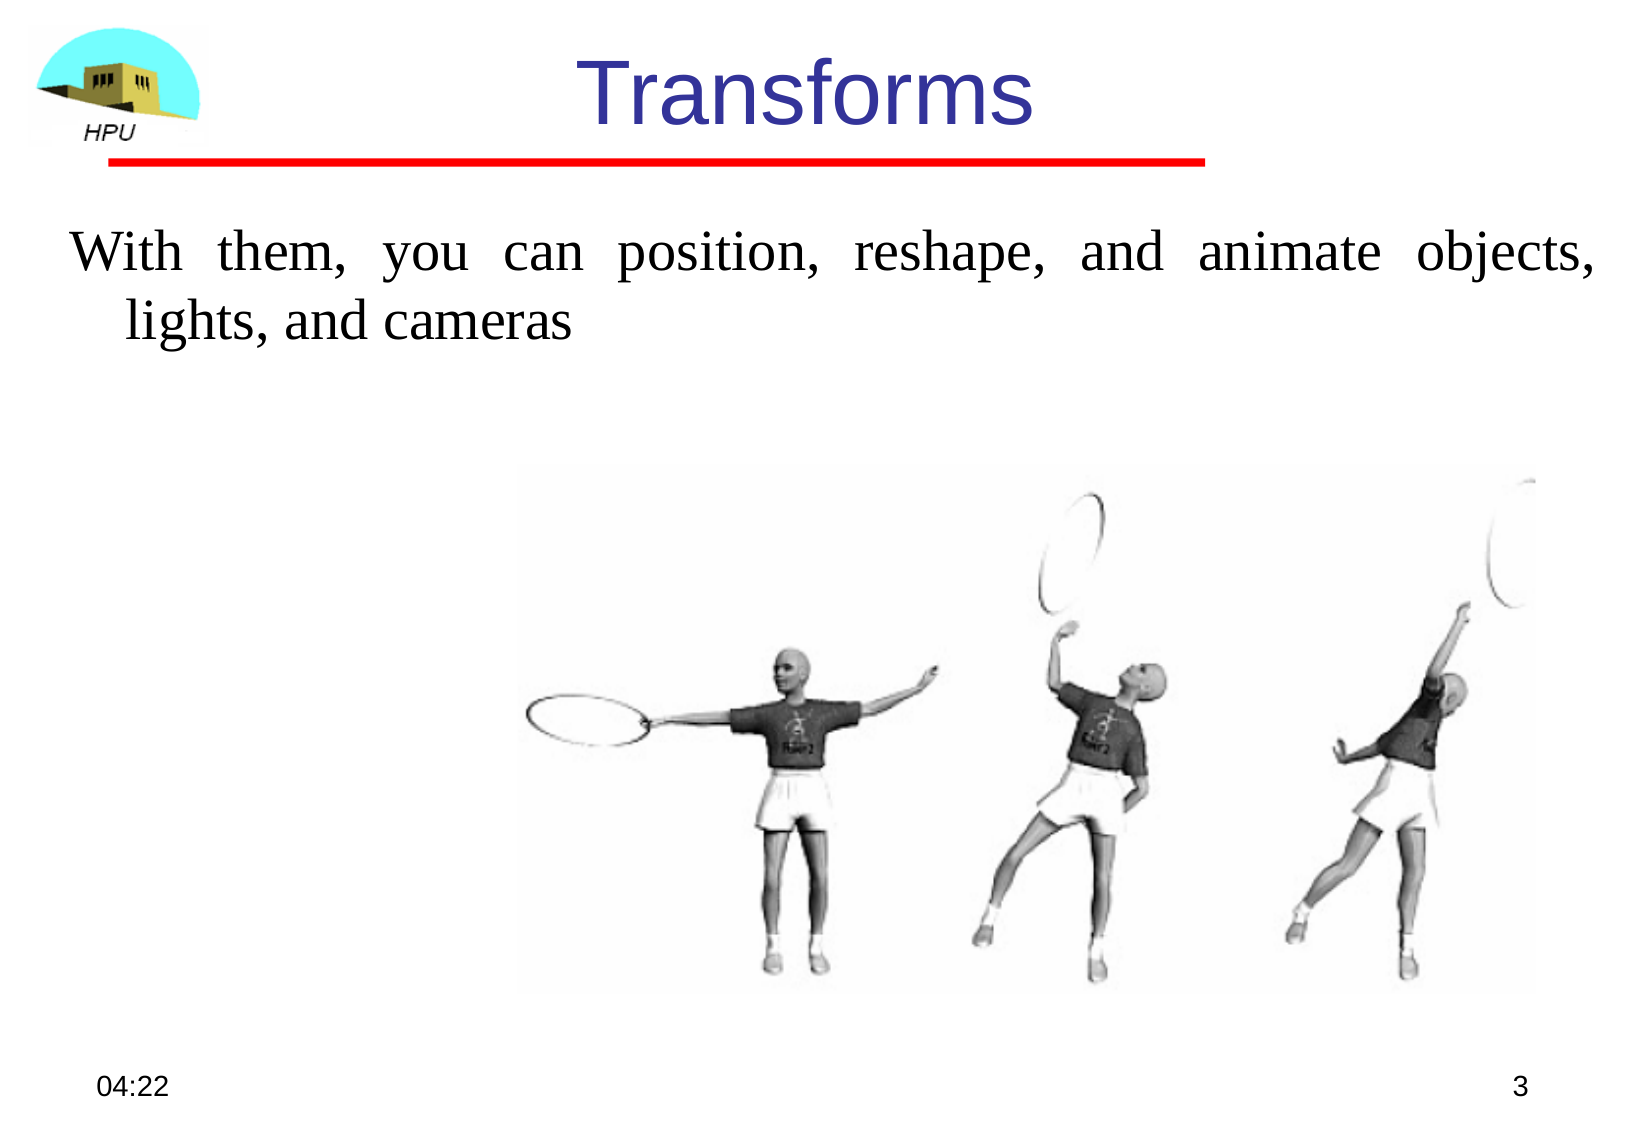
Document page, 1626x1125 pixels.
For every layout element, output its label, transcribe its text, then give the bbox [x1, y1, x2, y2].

picture [509, 452, 1585, 994]
text_box Transforms [27, 12, 1585, 163]
list With them, you can position, reshape, and animate objects, lights, and cameras [54, 204, 1612, 395]
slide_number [80, 1059, 461, 1113]
slide_number 3 [1164, 1059, 1544, 1113]
